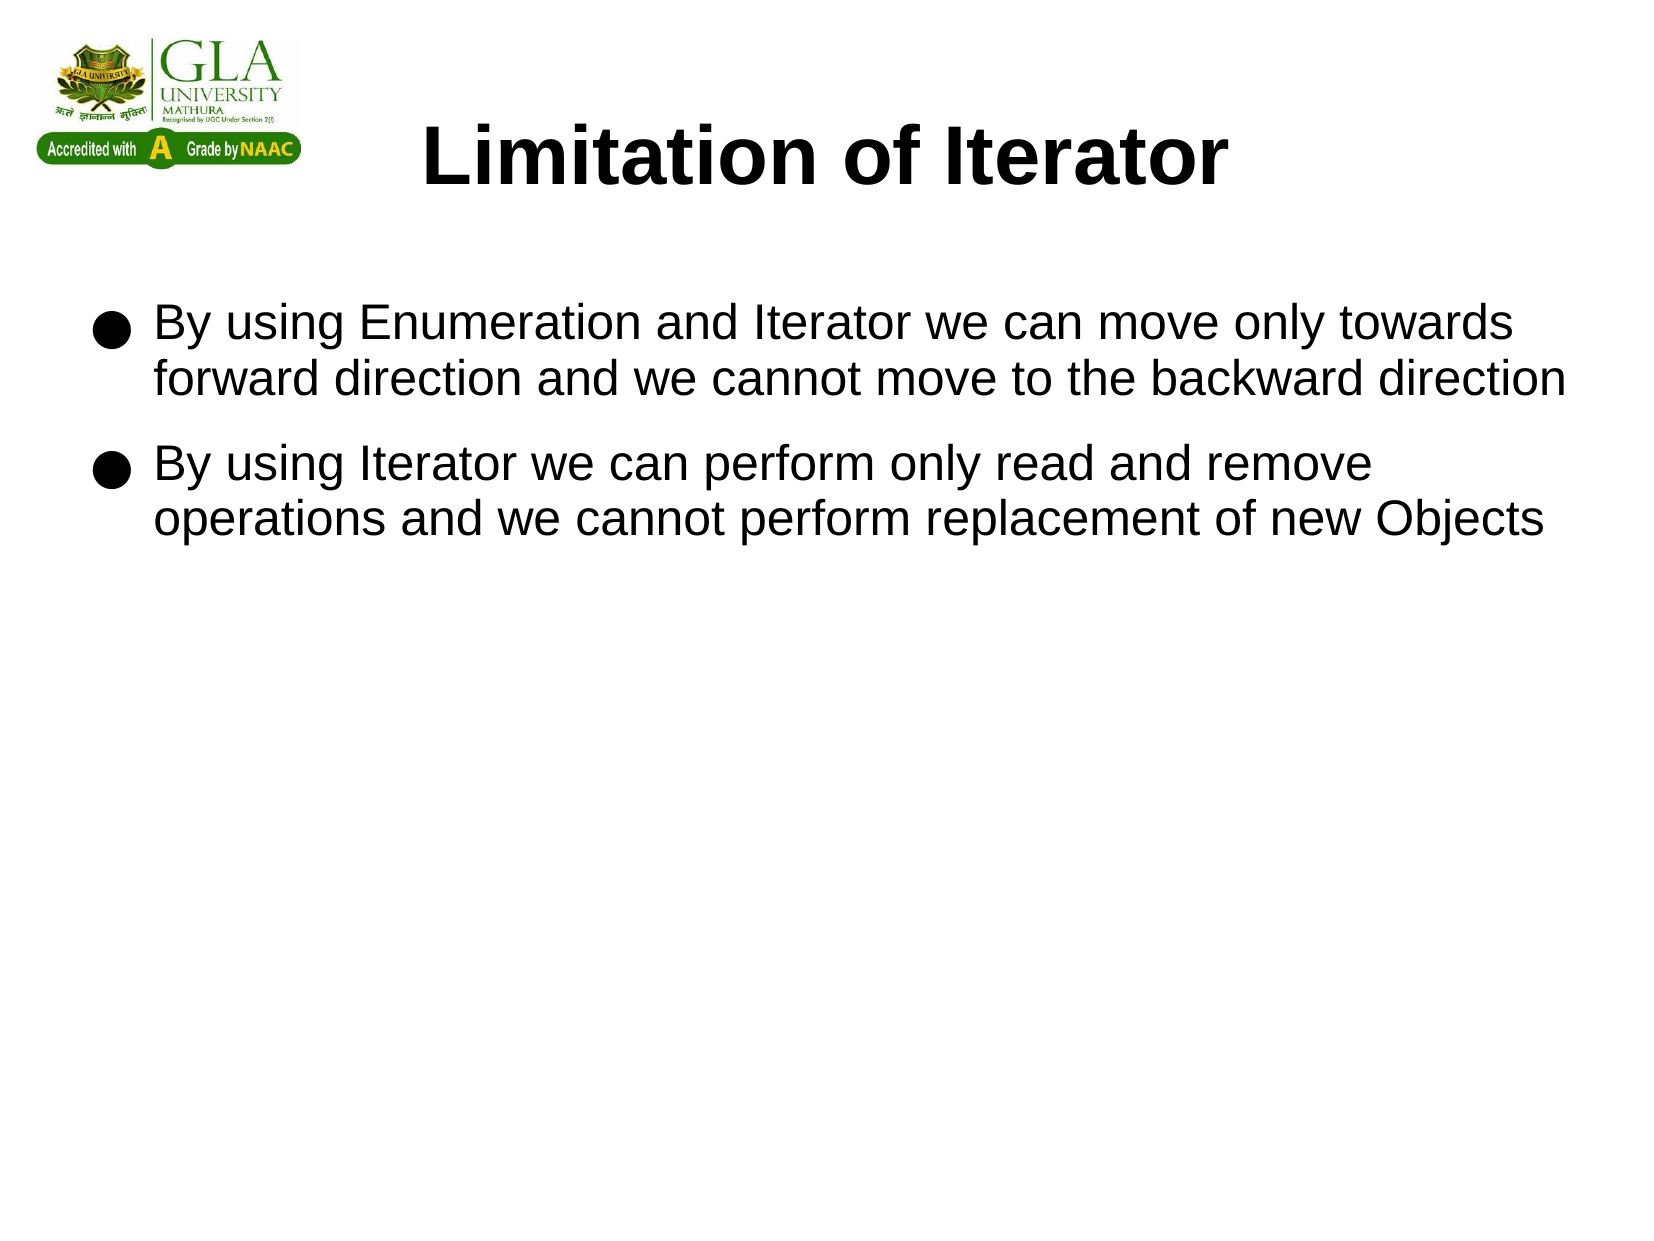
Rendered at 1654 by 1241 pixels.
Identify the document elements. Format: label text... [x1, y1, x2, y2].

picture [34, 34, 302, 172]
title Limitation of Iterator [82, 49, 1571, 257]
list By using Enumeration and Iterator we can move only towards forward direction and we cannot move to the backward direction By using Iterator we can perform only read and remove operations and we cannot perform replacement of new Objects [82, 290, 1571, 1109]
